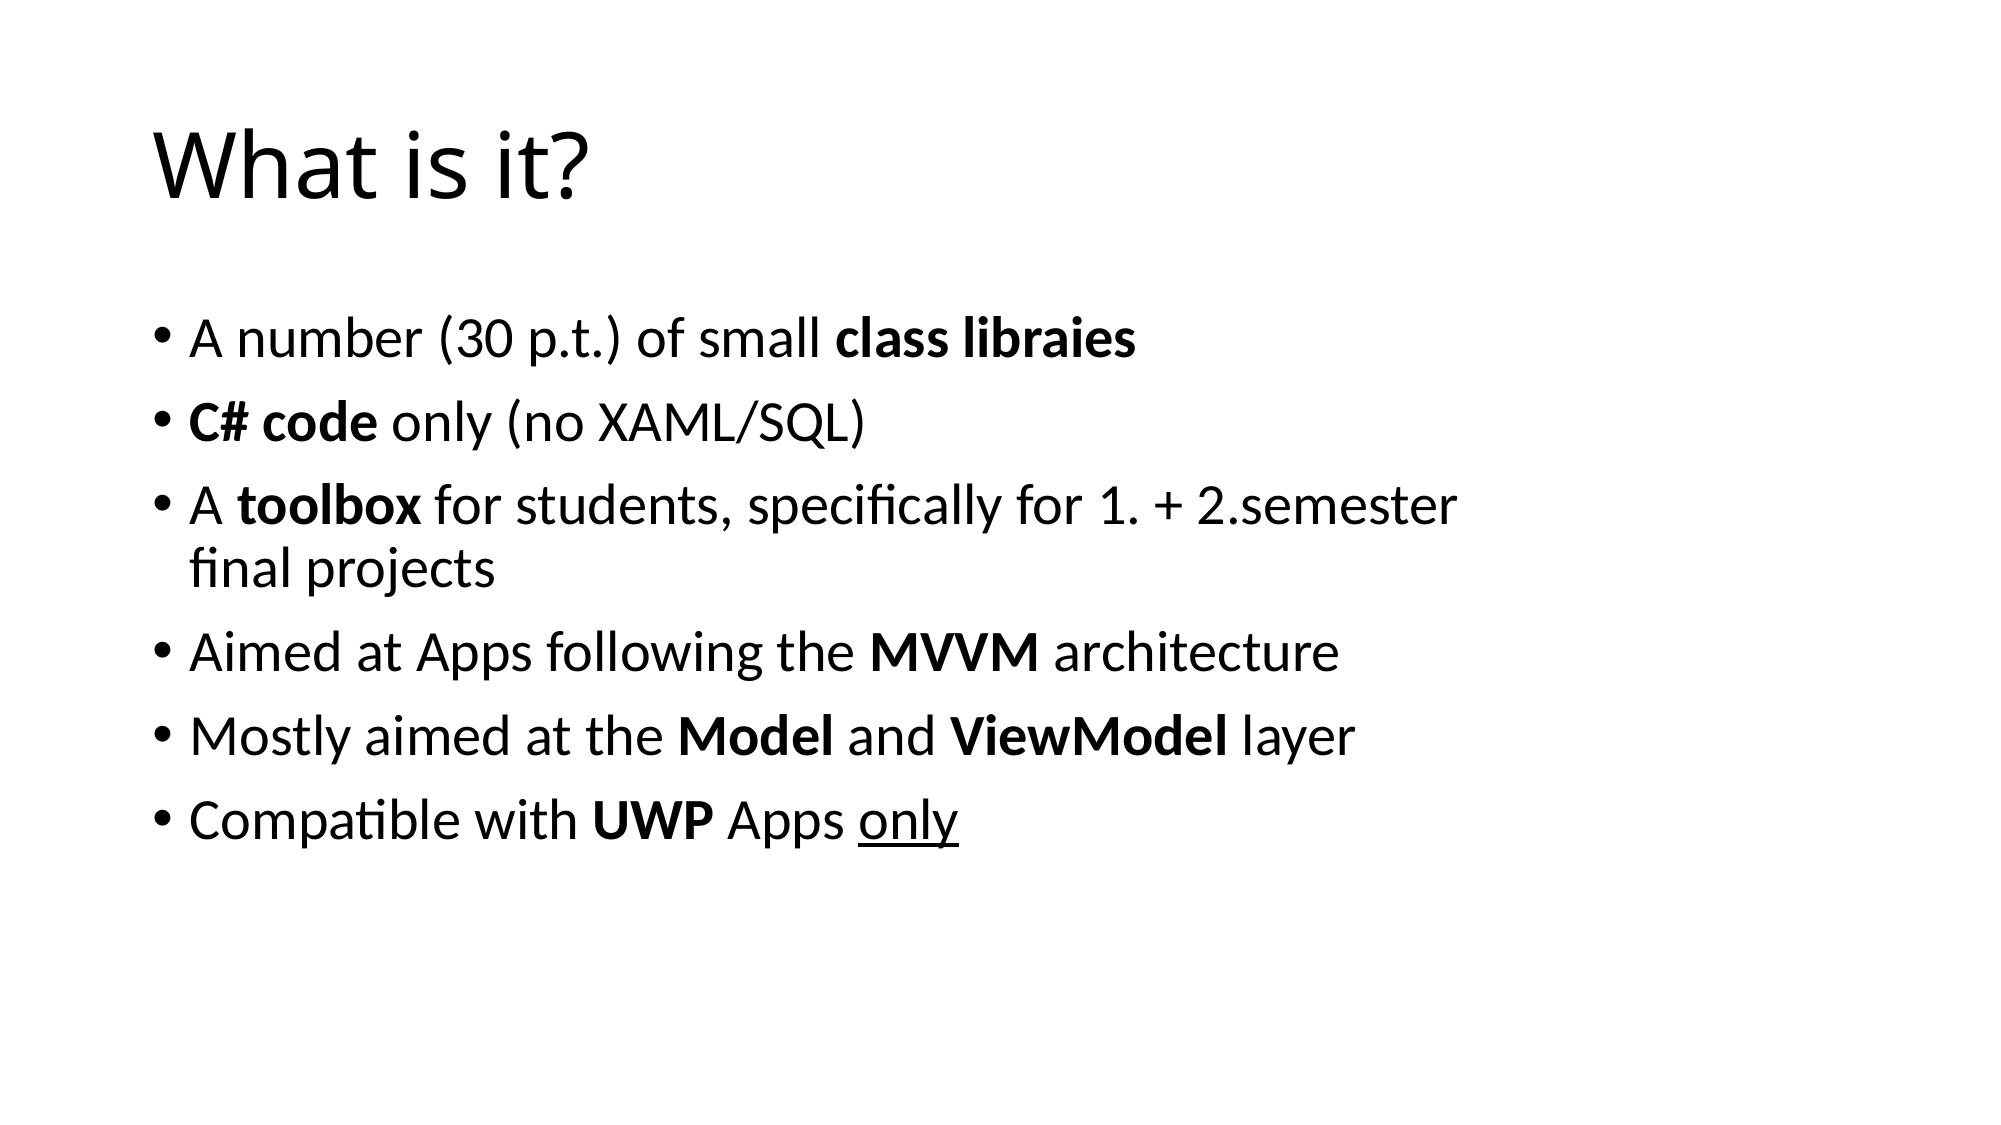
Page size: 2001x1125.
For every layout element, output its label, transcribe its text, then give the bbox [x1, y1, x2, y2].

list A number (30 p.t.) of small class libraies C# code only (no XAML/SQL) A toolbox for students, specifically for 1. + 2.semester final projects Aimed at Apps following the MVVM architecture Mostly aimed at the Model and ViewModel layer Compatible with UWP Apps only [137, 299, 1566, 1014]
title What is it? [137, 59, 1863, 278]
